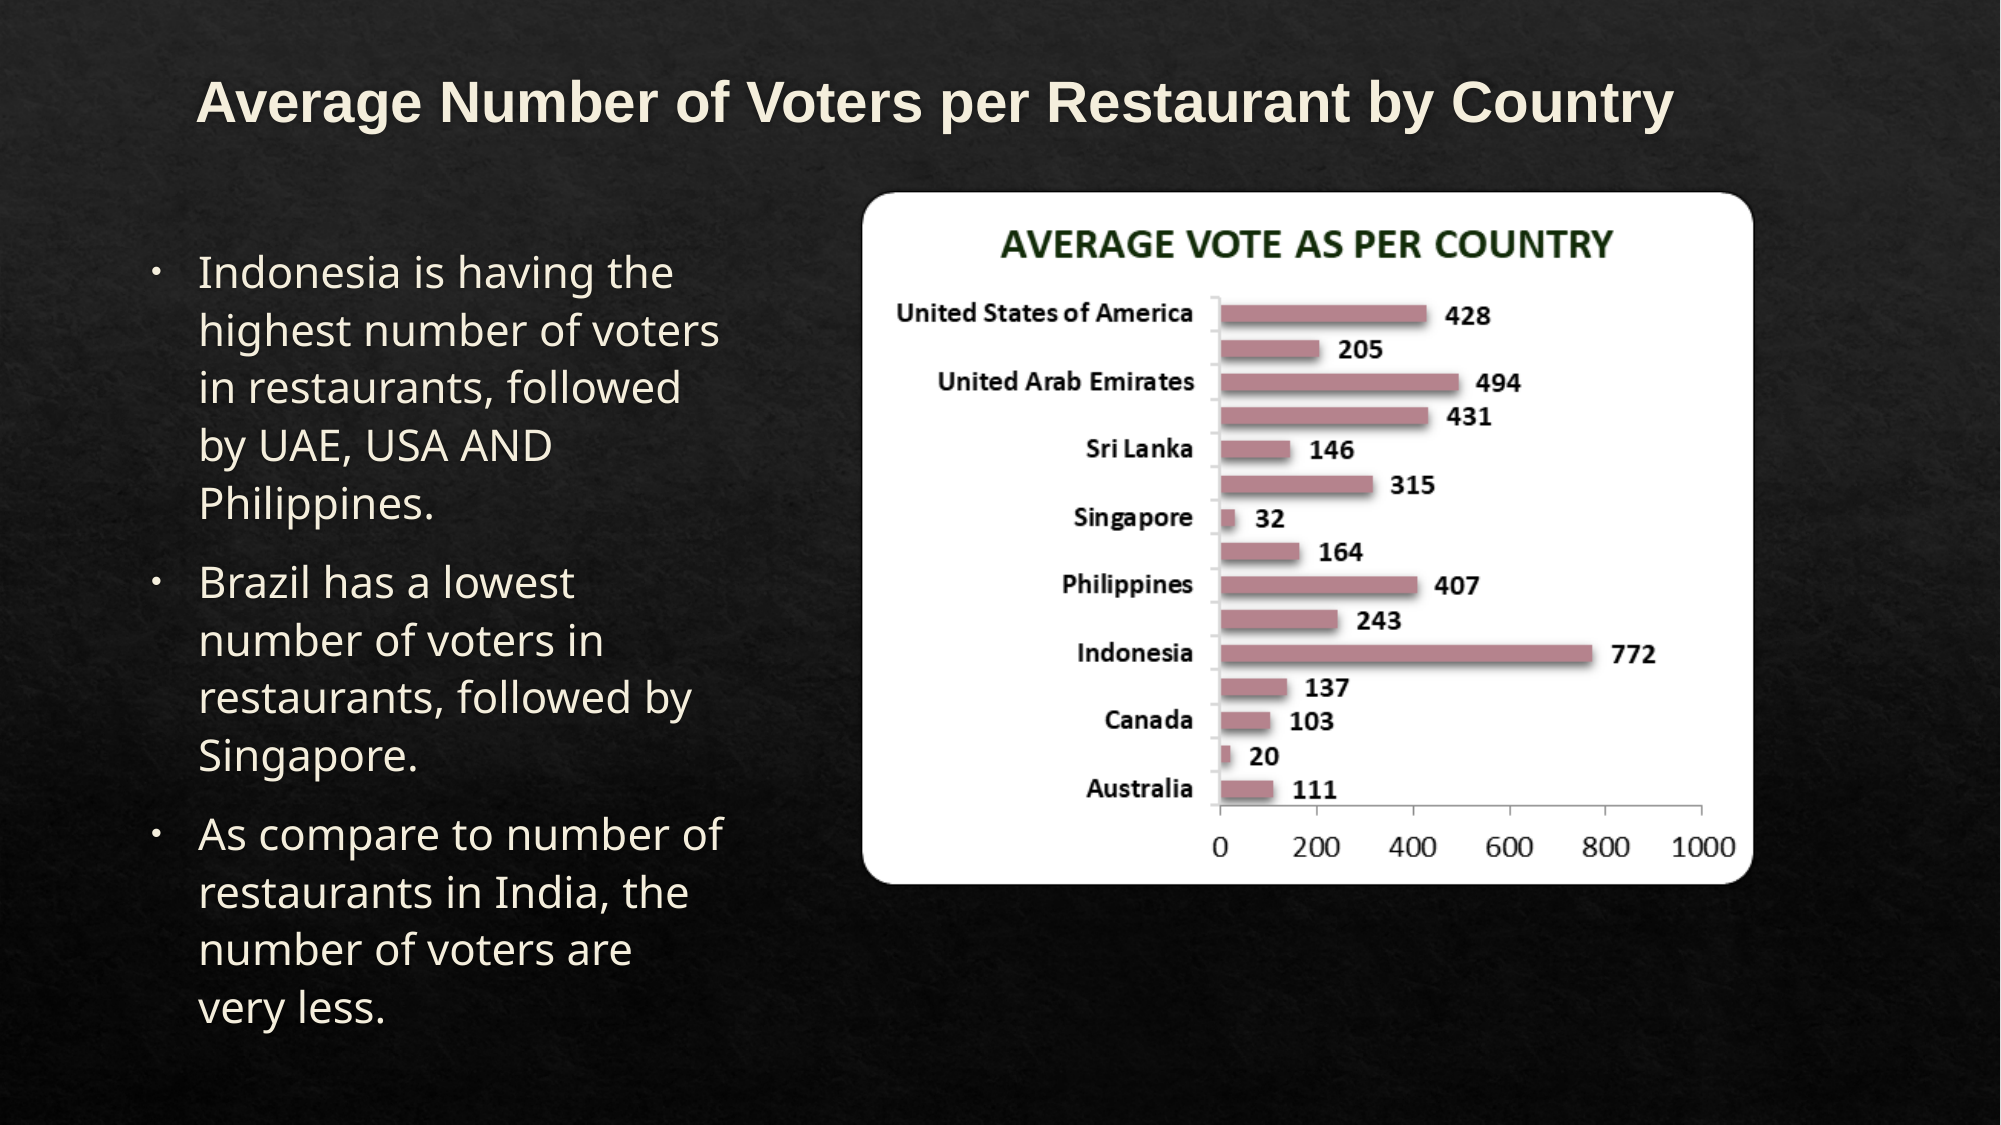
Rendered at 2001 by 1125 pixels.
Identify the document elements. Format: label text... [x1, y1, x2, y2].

list Indonesia is having the highest number of voters in restaurants, followed by UAE, USA AND Philippines. Brazil has a lowest number of voters in restaurants, followed by Singapore. As compare to number of restaurants in India, the number of voters are very less. [136, 232, 745, 980]
title Average Number of Voters per Restaurant by Country [136, 0, 1735, 143]
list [861, 190, 1755, 886]
